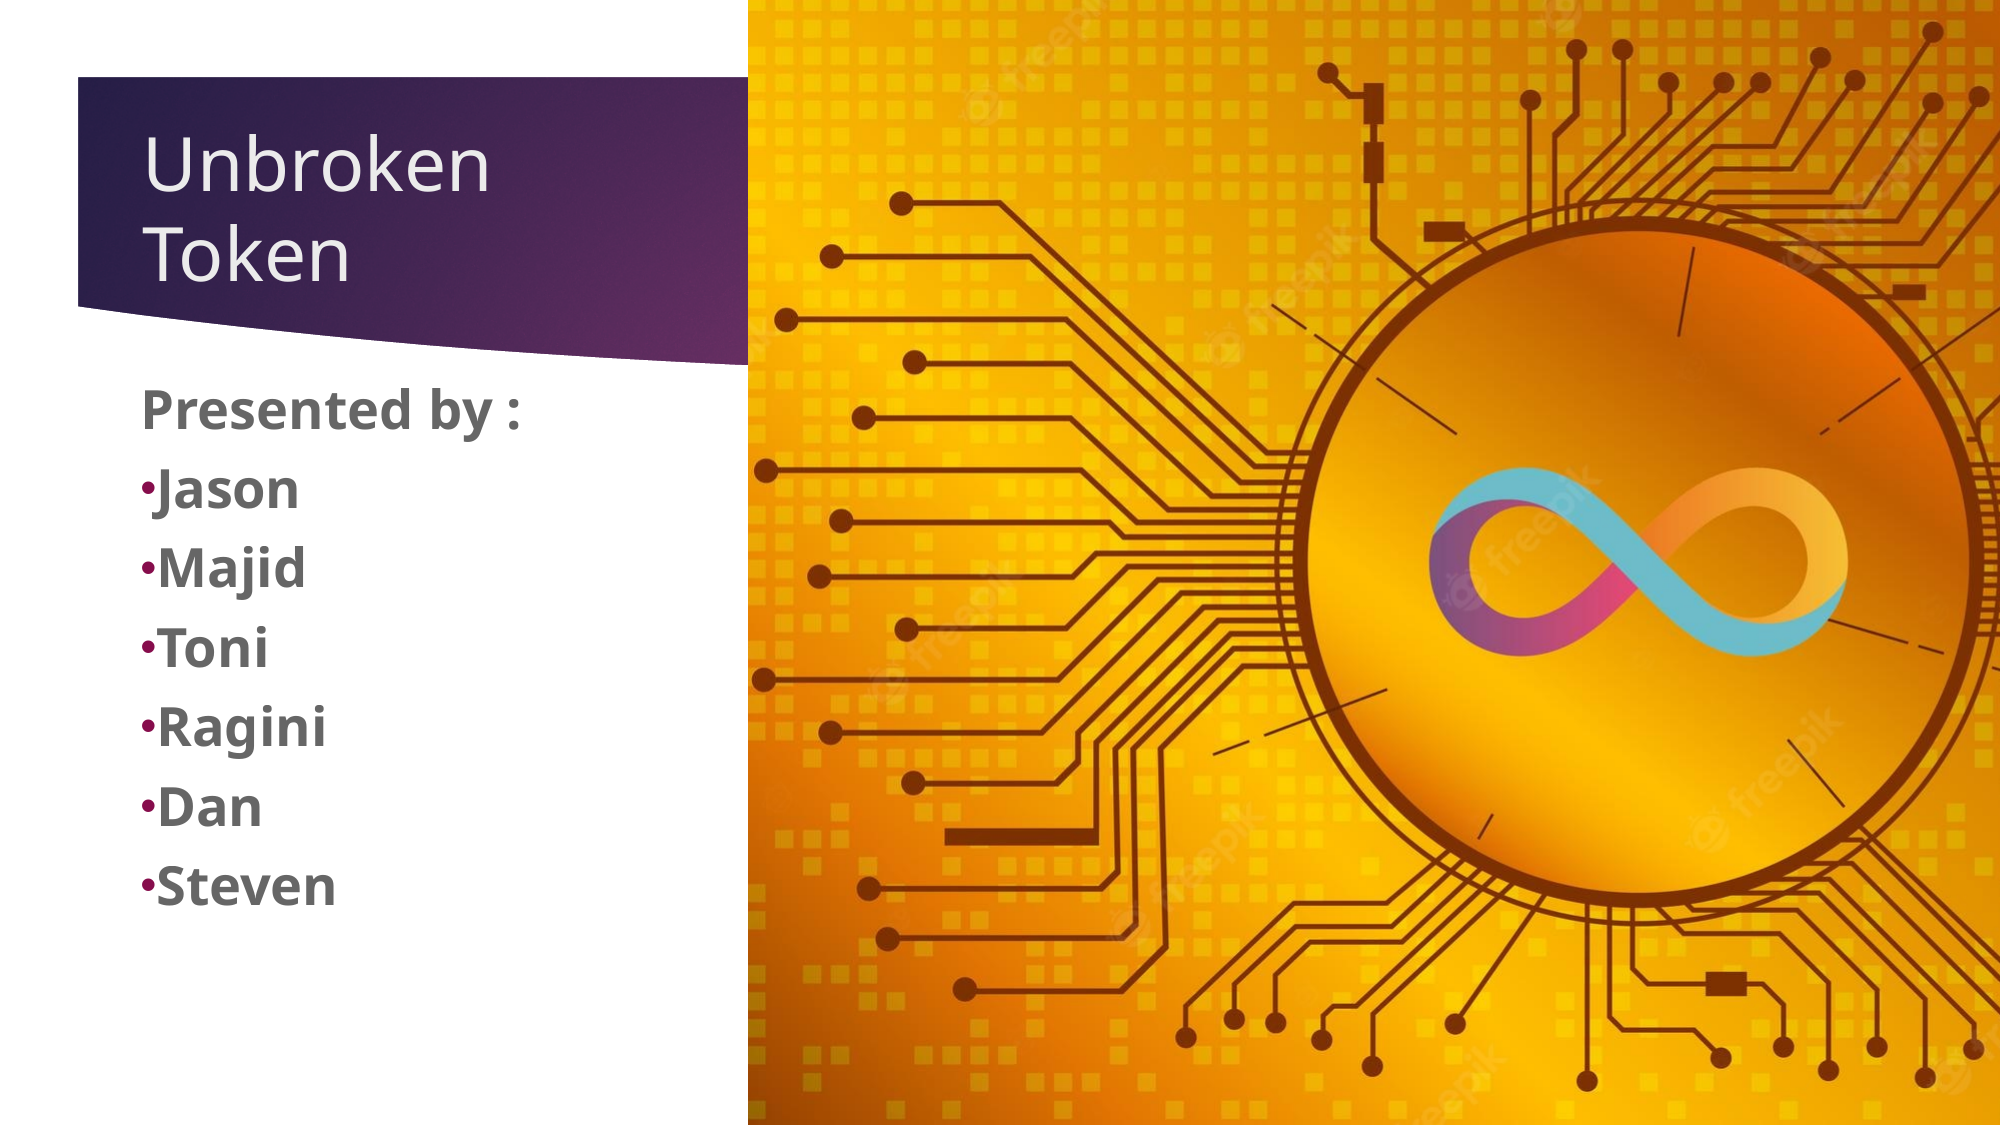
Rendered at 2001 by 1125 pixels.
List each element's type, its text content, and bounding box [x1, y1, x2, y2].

text_box Presented by : Jason Majid Toni Ragini Dan Steven [125, 374, 685, 1006]
title Unbroken Token [125, 108, 685, 354]
picture [747, 0, 2000, 1125]
